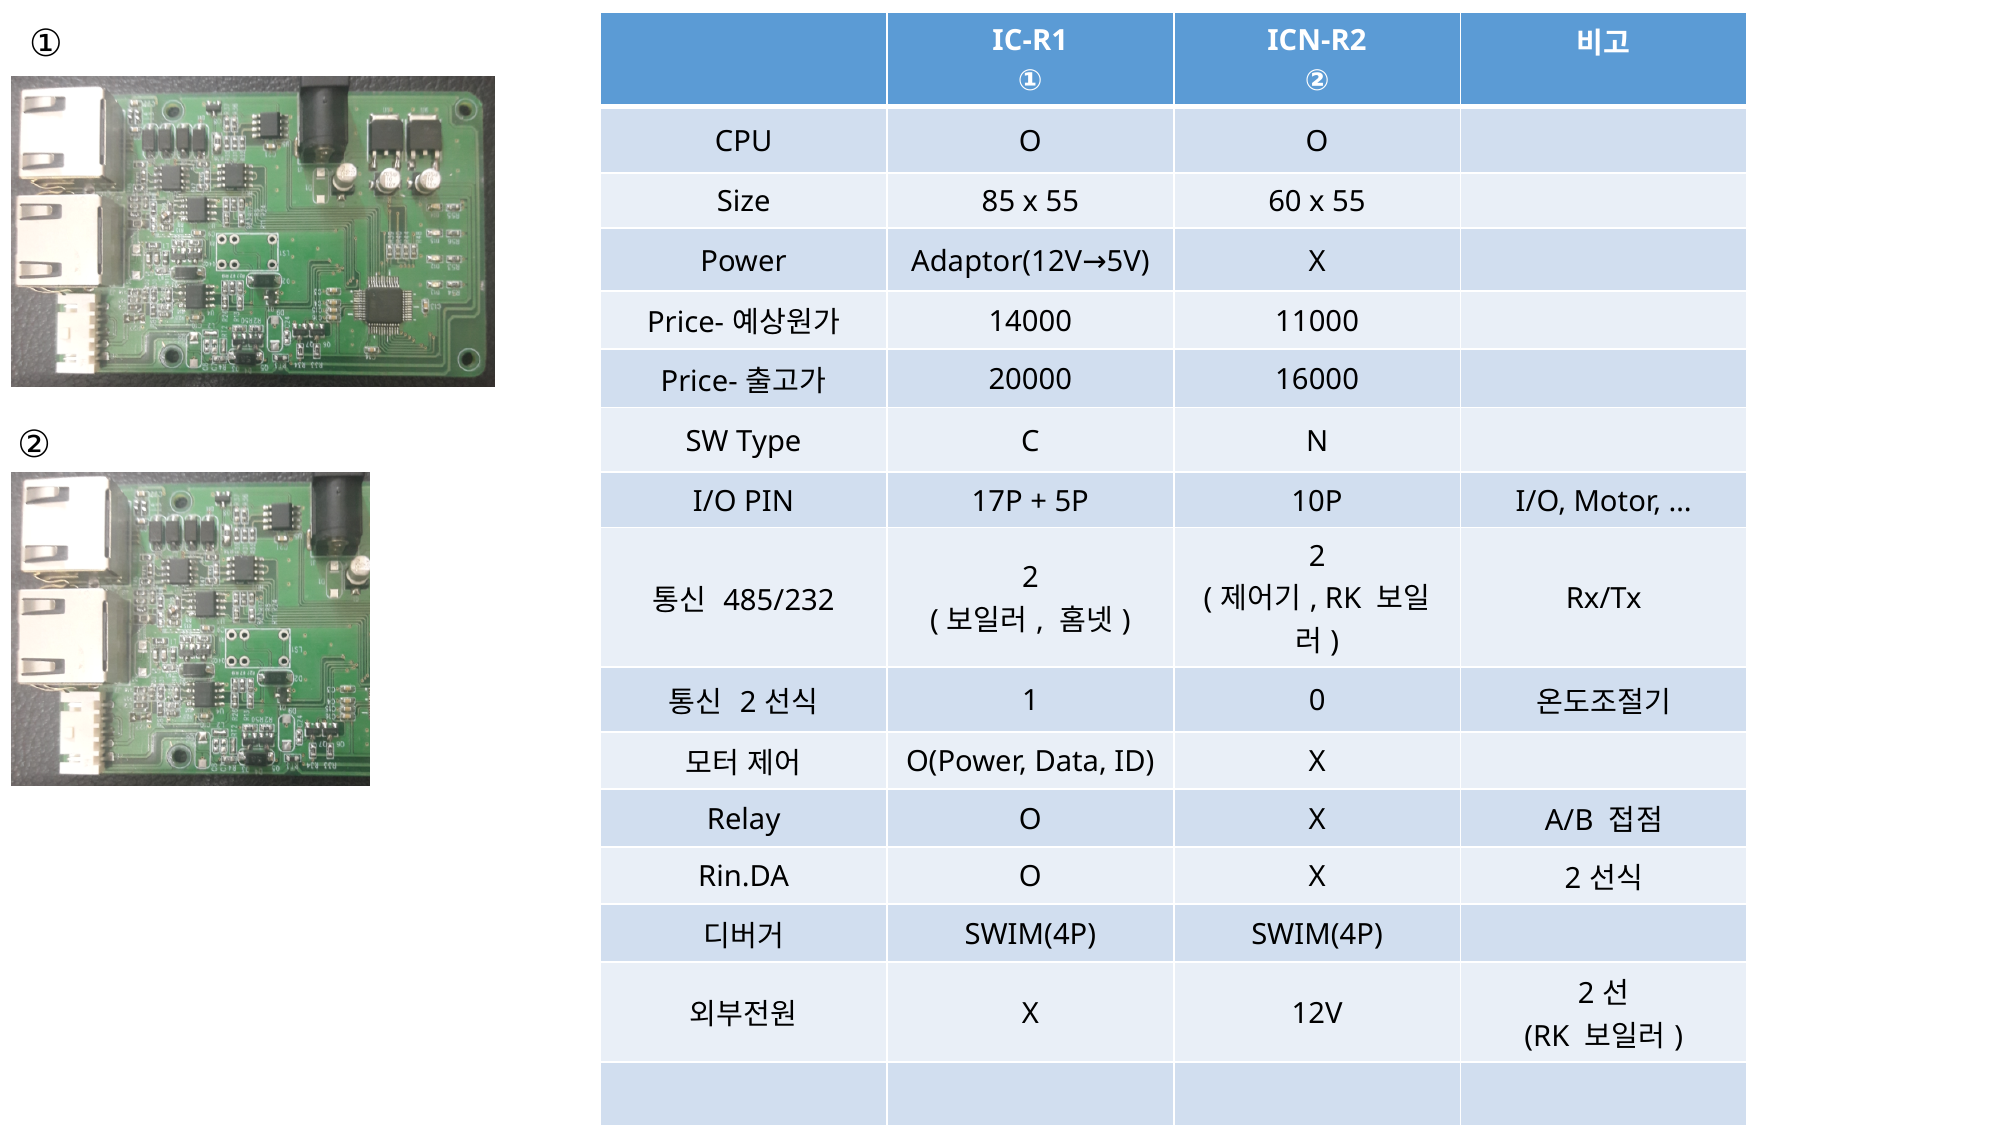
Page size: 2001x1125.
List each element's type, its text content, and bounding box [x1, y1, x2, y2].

table_cell O [888, 848, 1173, 903]
table_cell 60 x 55 [1175, 174, 1460, 227]
table_cell Adaptor(12V→5V) [888, 229, 1173, 290]
table_header [601, 13, 886, 104]
table_cell [601, 1063, 886, 1125]
table_cell O [888, 109, 1173, 172]
table_cell [1461, 350, 1746, 407]
picture [11, 76, 495, 387]
table_cell X [1175, 733, 1460, 788]
table_cell I/O, Motor, … [1461, 473, 1746, 527]
table_cell 모터 제어 [601, 733, 886, 788]
table_cell 디버거 [601, 905, 886, 961]
table_cell 10P [1175, 473, 1460, 527]
table_cell 외부전원 [601, 963, 886, 1061]
table_cell [1175, 1063, 1460, 1125]
picture [11, 472, 370, 786]
table_cell X [888, 963, 1173, 1061]
table_cell X [1175, 790, 1460, 846]
table_cell [1461, 109, 1746, 172]
table_cell Rin.DA [601, 848, 886, 903]
table_cell SWIM(4P) [888, 905, 1173, 961]
table_cell 통신 485/232 [601, 528, 886, 666]
table_cell SW Type [601, 408, 886, 471]
table_cell 20000 [888, 350, 1173, 407]
table_cell O [1175, 109, 1460, 172]
table_cell 16000 [1175, 350, 1460, 407]
table_cell O [888, 790, 1173, 846]
table_cell 2 (보일러, 홈넷) [888, 528, 1173, 666]
table_cell 17P + 5P [888, 473, 1173, 527]
table_cell 12V [1175, 963, 1460, 1061]
table_cell Relay [601, 790, 886, 846]
table_cell [1461, 1063, 1746, 1125]
table_cell 11000 [1175, 292, 1460, 348]
table_cell Power [601, 229, 886, 290]
table_cell Price-예상원가 [601, 292, 886, 348]
table_cell [1461, 229, 1746, 290]
table_cell C [888, 408, 1173, 471]
table_cell [1461, 408, 1746, 471]
table_cell X [1175, 848, 1460, 903]
table_cell Rx/Tx [1461, 528, 1746, 666]
table_cell 0 [1175, 668, 1460, 731]
table_header IC-R1 ① [888, 13, 1173, 104]
table_cell [888, 1063, 1173, 1125]
table_cell [1461, 905, 1746, 961]
table_cell 14000 [888, 292, 1173, 348]
table_cell 통신 2선식 [601, 668, 886, 731]
table_header ICN-R2 ② [1175, 13, 1460, 104]
table_cell I/O PIN [601, 473, 886, 527]
table_cell [1461, 174, 1746, 227]
table_cell 2선 (RK 보일러) [1461, 963, 1746, 1061]
table_cell 온도조절기 [1461, 668, 1746, 731]
table_cell 85 x 55 [888, 174, 1173, 227]
table_cell O(Power, Data, ID) [888, 733, 1173, 788]
table_cell A/B 접점 [1461, 790, 1746, 846]
text_box ① [14, 11, 78, 72]
table_cell [1461, 292, 1746, 348]
table_cell [1461, 733, 1746, 788]
table_cell 2 (제어기, RK 보일러) [1175, 528, 1460, 666]
table_cell 2선식 [1461, 848, 1746, 903]
table_cell N [1175, 408, 1460, 471]
text_box ② [2, 412, 66, 472]
table_cell SWIM(4P) [1175, 905, 1460, 961]
table_cell 1 [888, 668, 1173, 731]
table_cell X [1175, 229, 1460, 290]
table_cell Price-출고가 [601, 350, 886, 407]
table_header 비고 [1461, 13, 1746, 104]
table_cell CPU [601, 109, 886, 172]
table_cell Size [601, 174, 886, 227]
